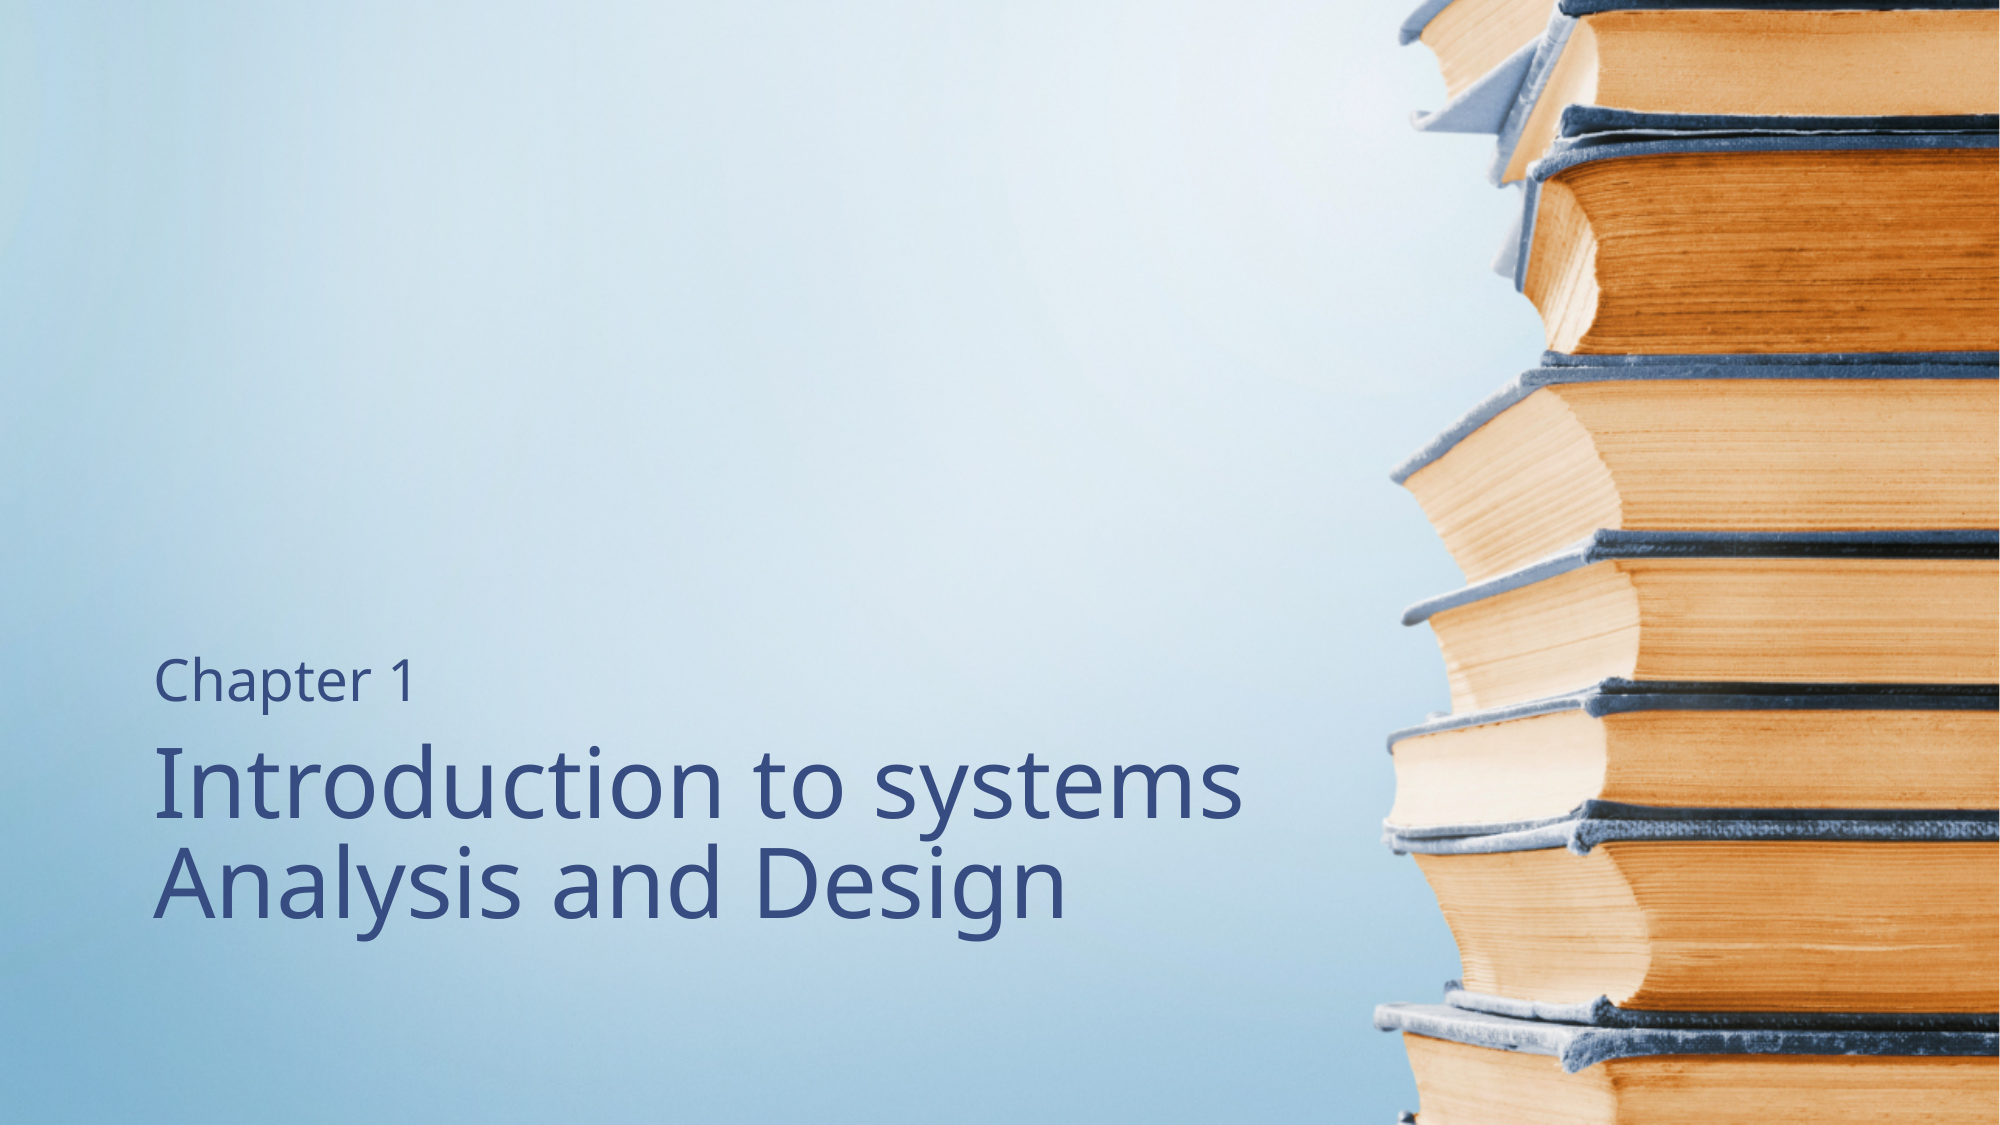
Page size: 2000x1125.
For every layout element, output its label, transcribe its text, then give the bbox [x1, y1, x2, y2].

title Introduction to systems Analysis and Design [133, 729, 1283, 1046]
picture [0, 0, 2000, 1125]
list Chapter 1 [133, 512, 1283, 726]
